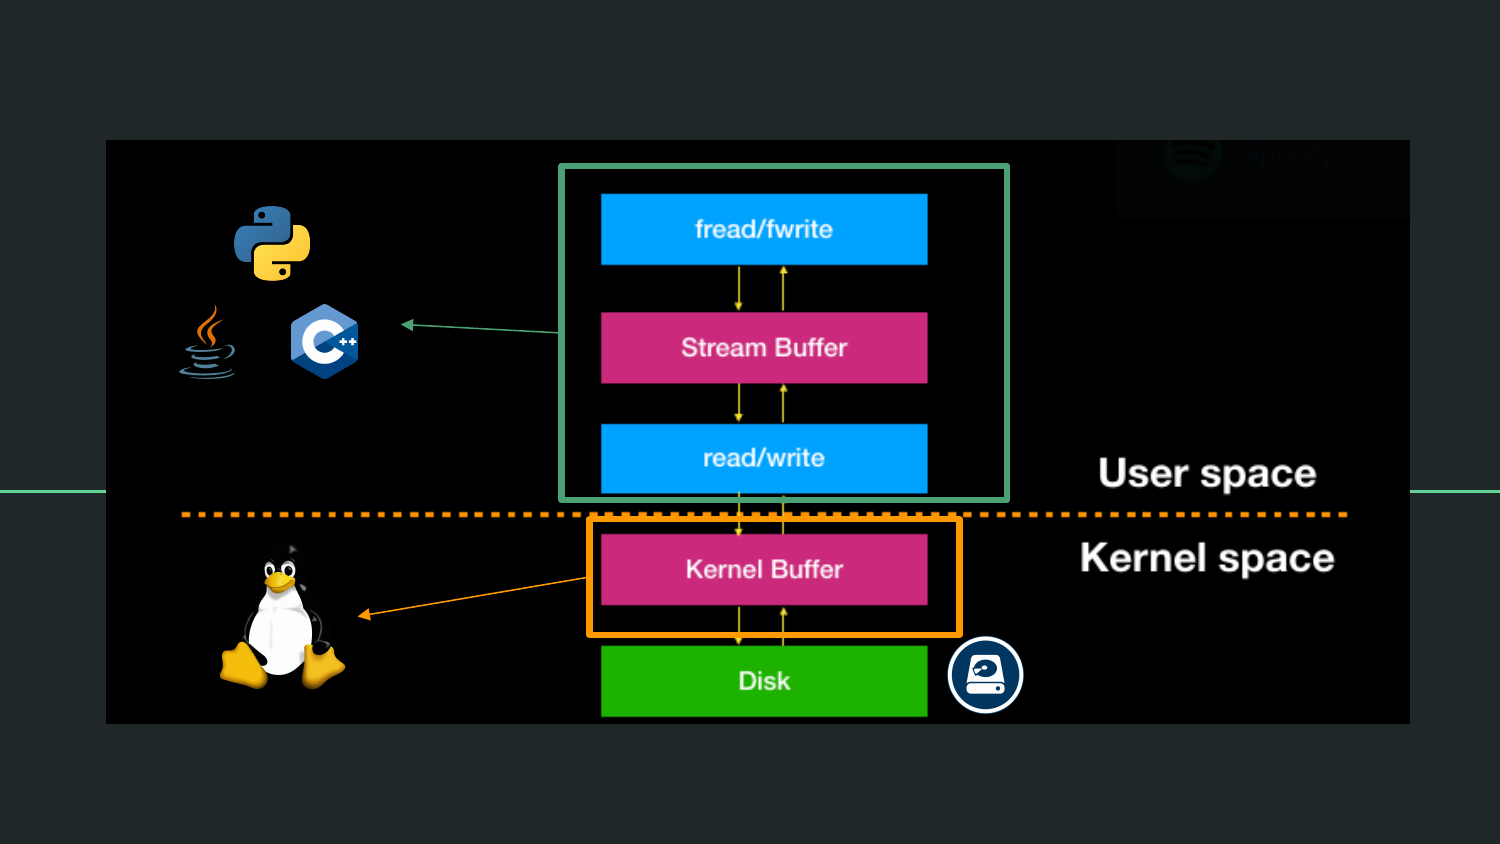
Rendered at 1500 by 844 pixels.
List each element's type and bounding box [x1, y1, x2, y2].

text_box [400, 324, 562, 334]
text_box [363, 576, 590, 617]
picture [106, 140, 1410, 725]
